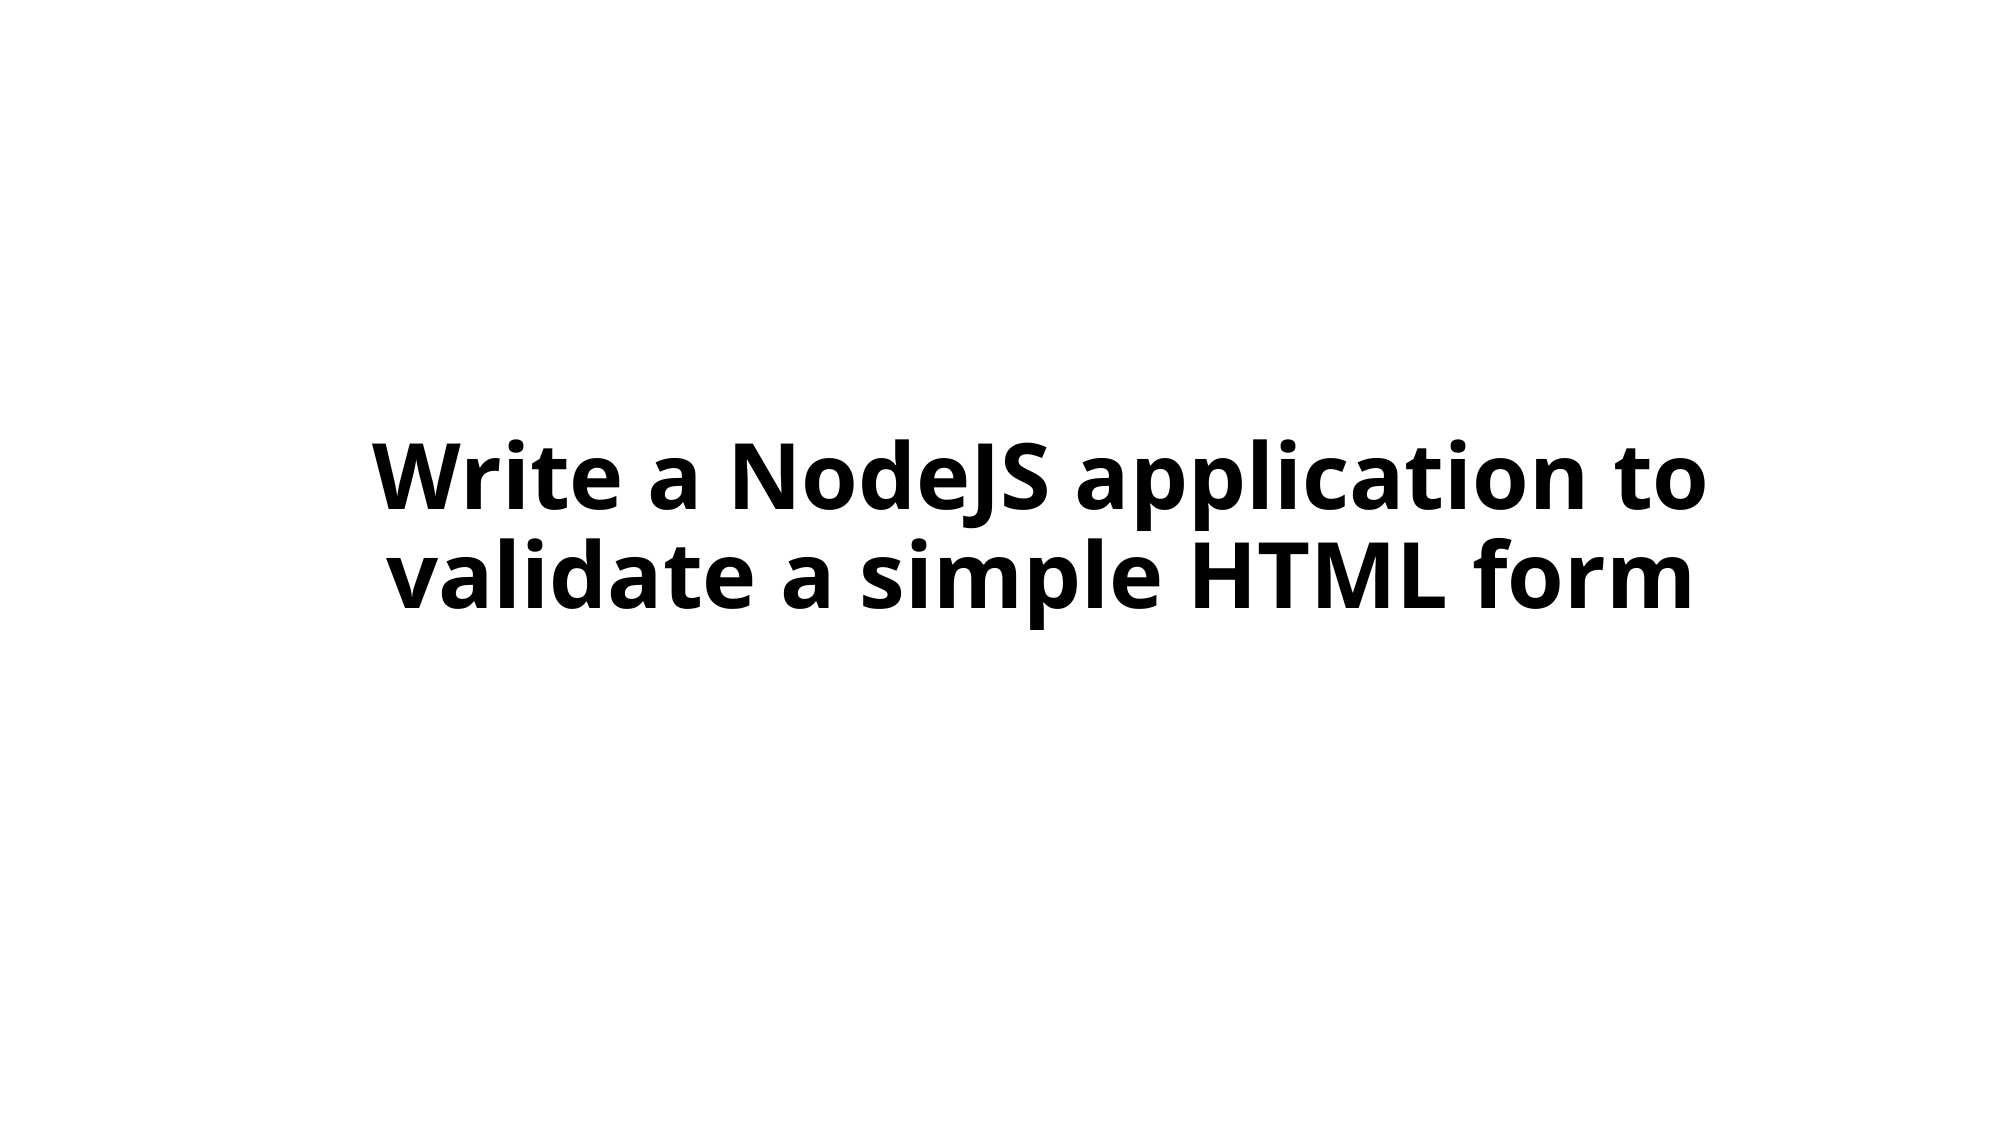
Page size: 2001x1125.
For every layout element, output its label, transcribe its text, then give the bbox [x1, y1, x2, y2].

title Write a NodeJS application to validate a simple HTML form [179, 420, 1905, 638]
